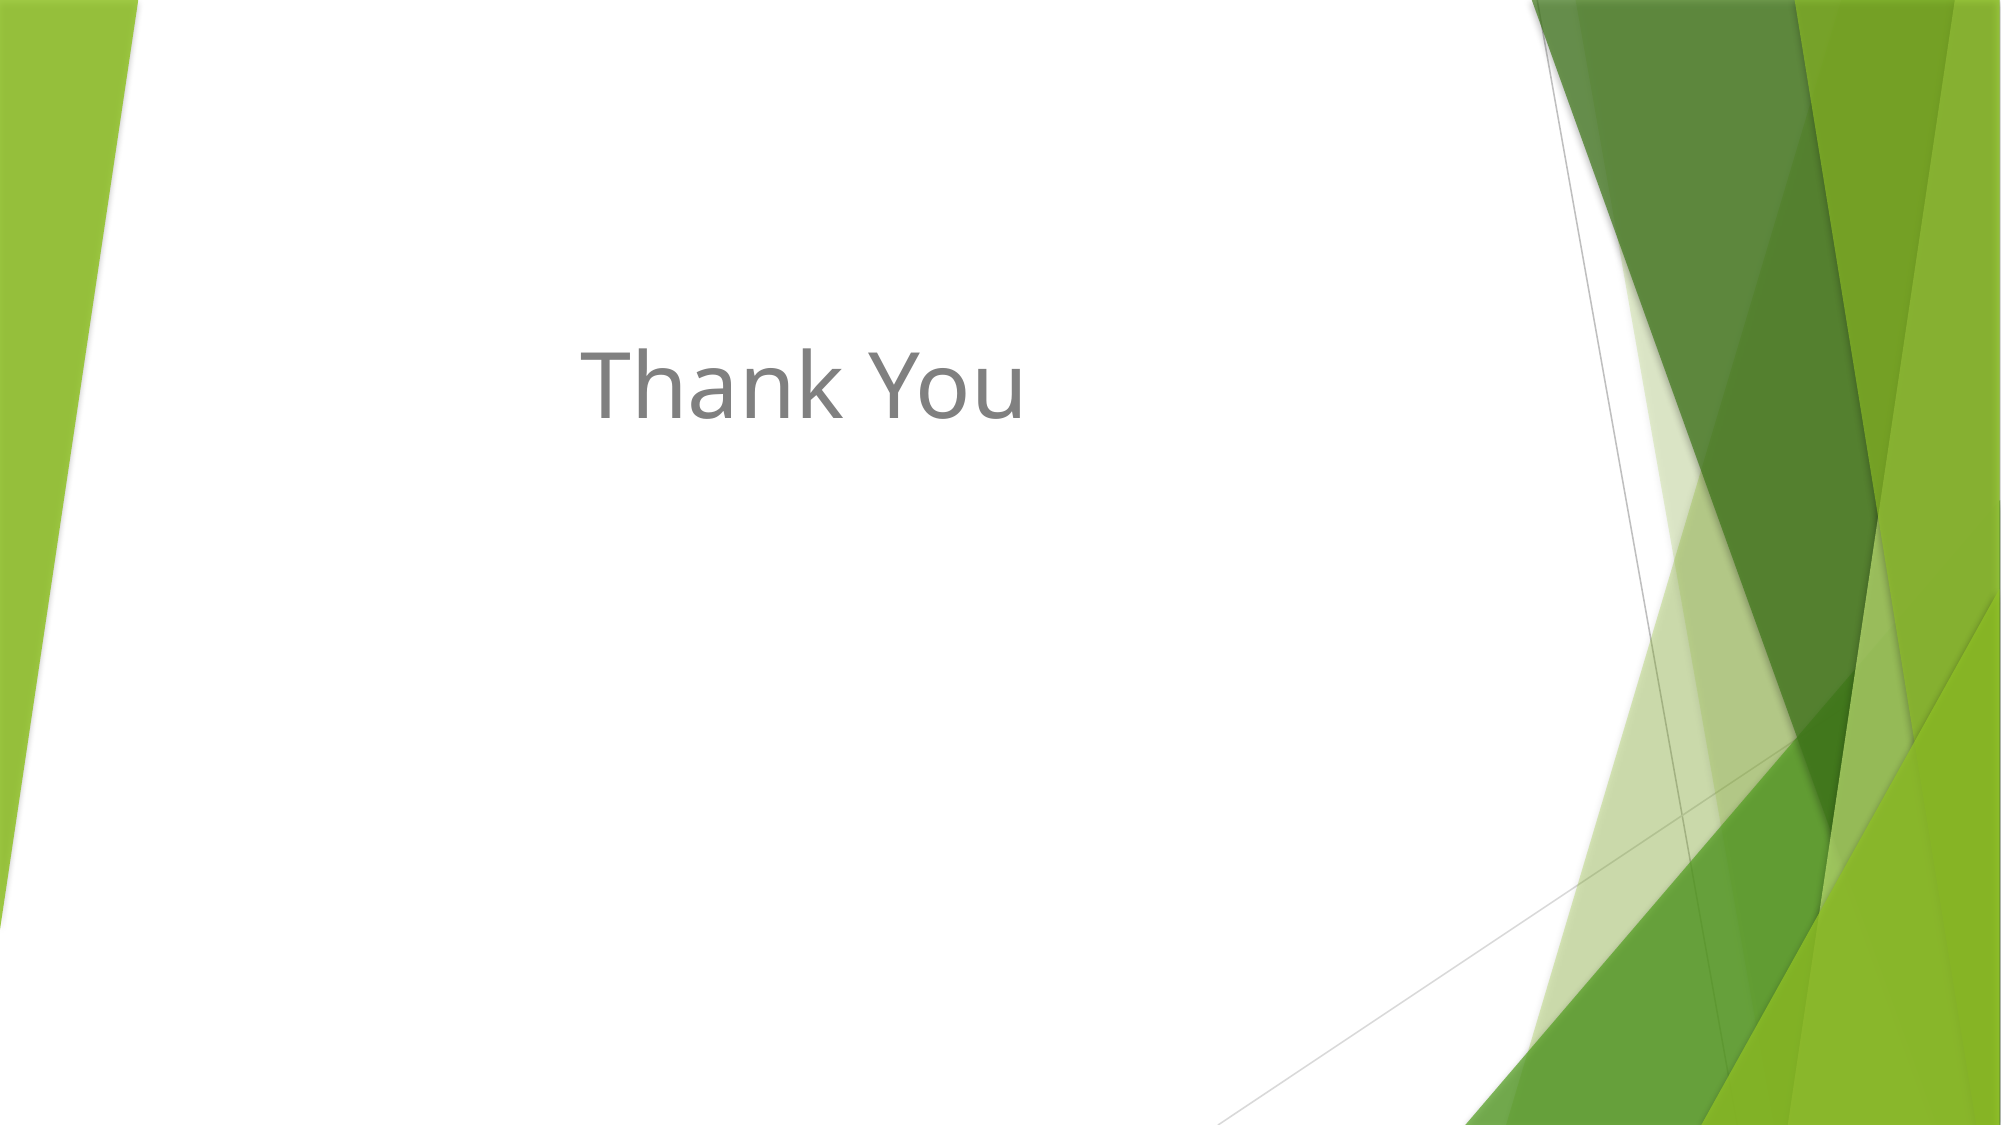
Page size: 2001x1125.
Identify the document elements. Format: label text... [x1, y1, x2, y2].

subtitle Thank You [167, 319, 1442, 500]
